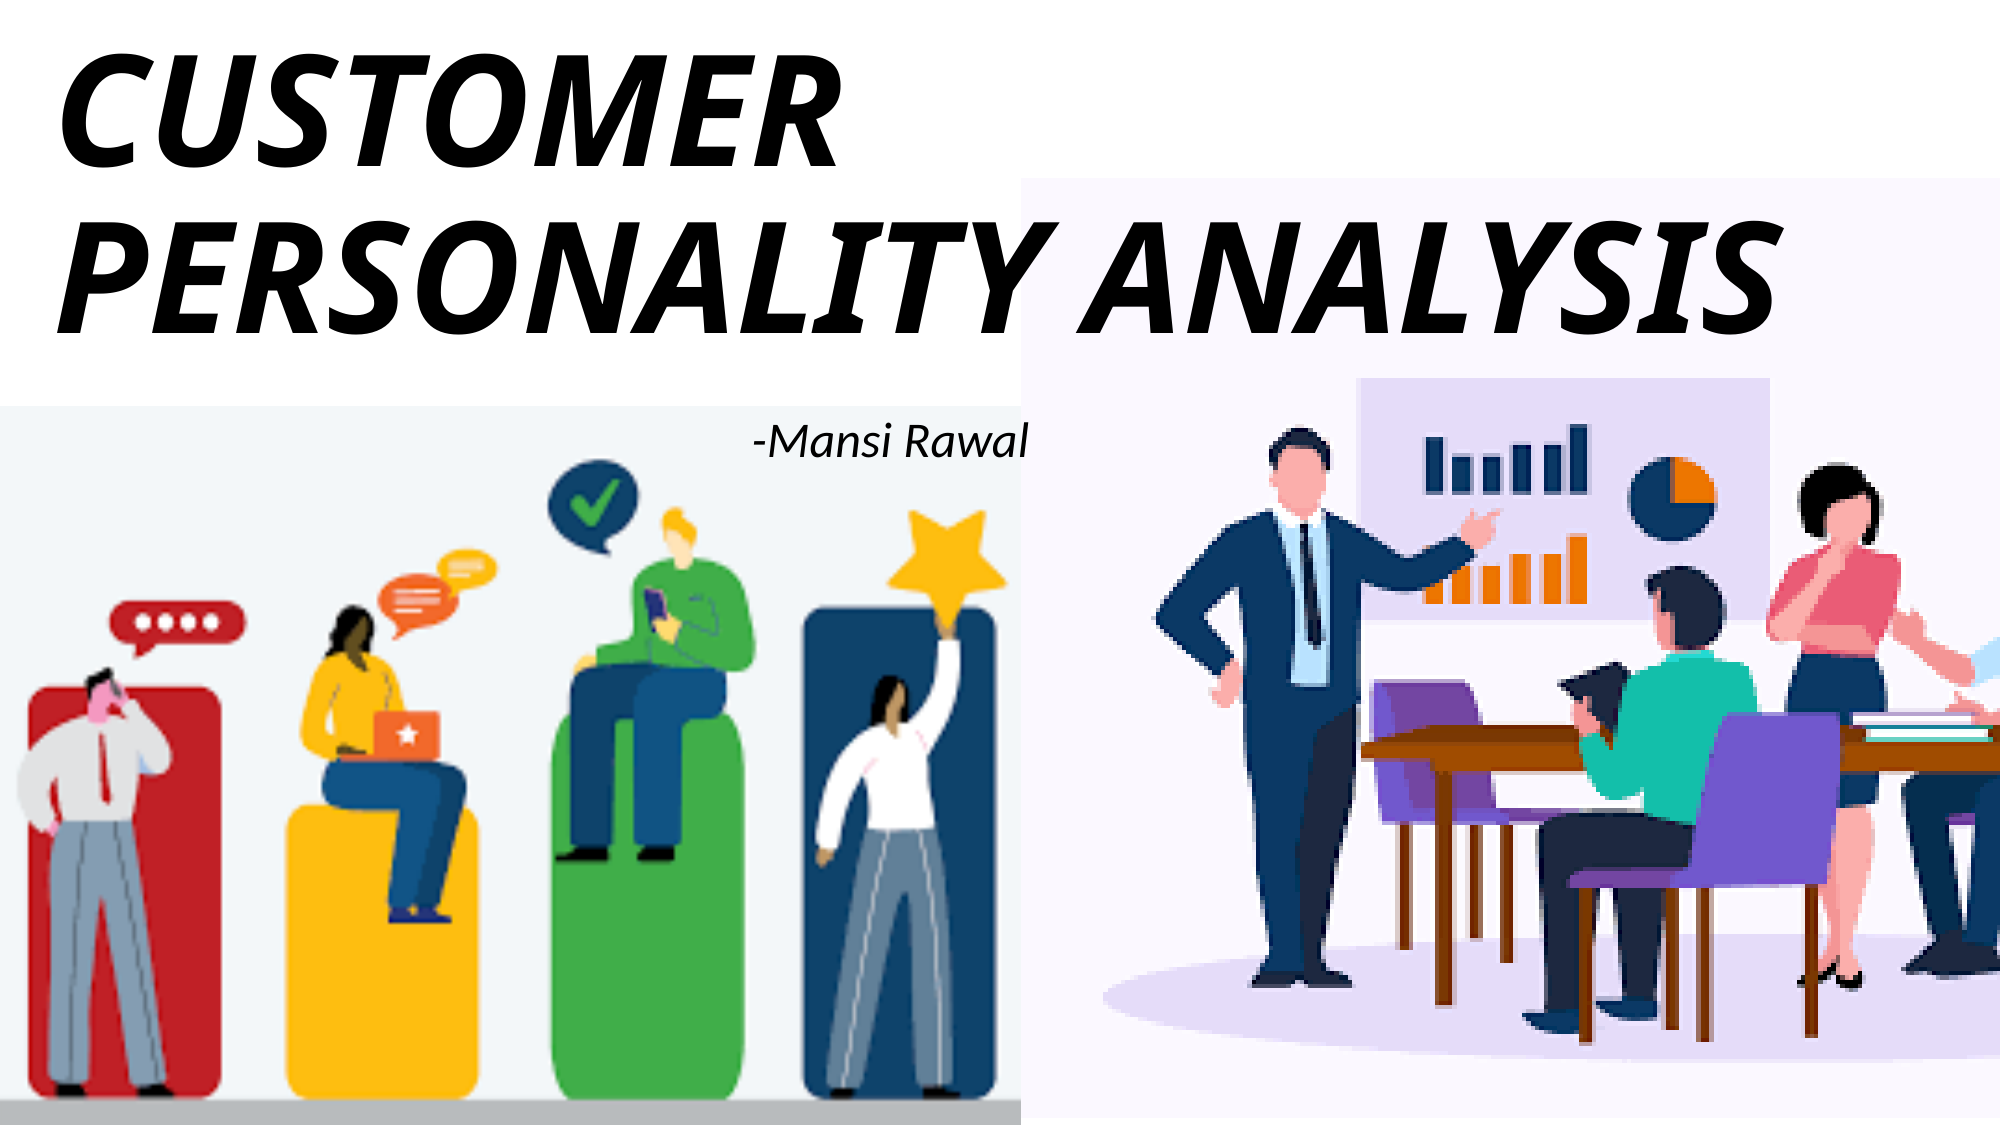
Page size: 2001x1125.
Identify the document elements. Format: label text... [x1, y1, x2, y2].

picture [0, 178, 2000, 1125]
title CUSTOMER PERSONALITY ANALYSIS [39, 0, 1833, 375]
